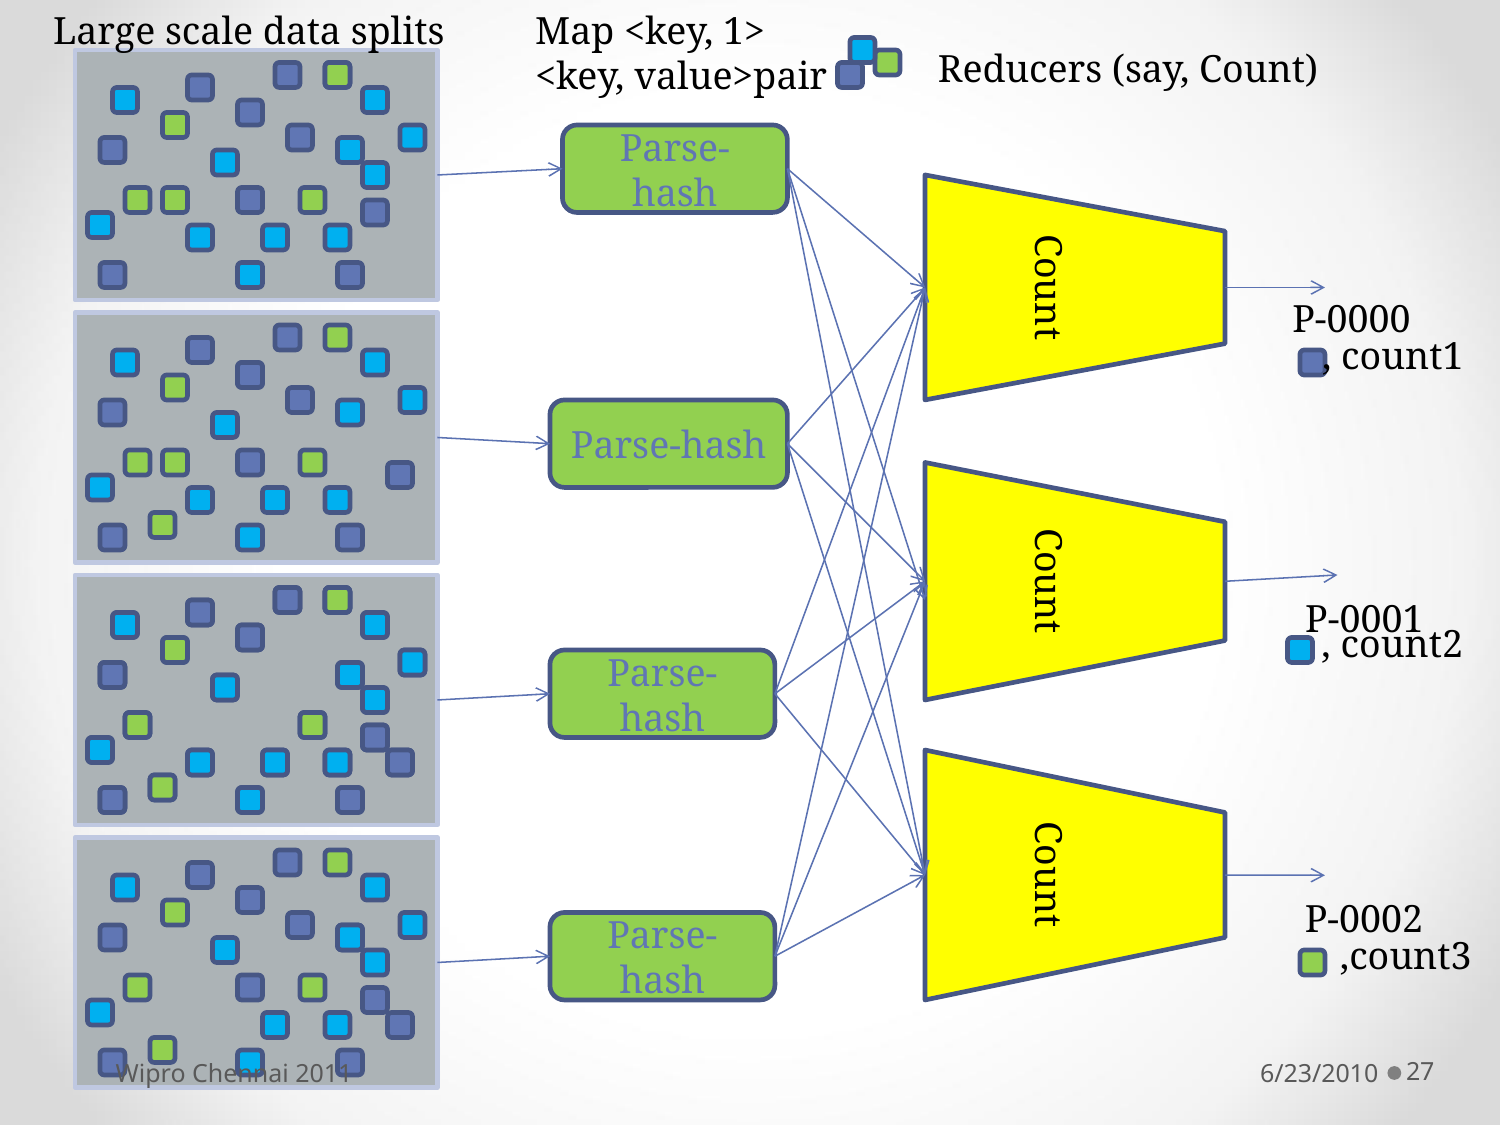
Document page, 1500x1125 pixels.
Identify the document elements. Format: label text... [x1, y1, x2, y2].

text_box [322, 60, 353, 90]
text_box [272, 585, 303, 615]
text_box [235, 622, 265, 653]
text_box [322, 585, 353, 615]
text_box [1297, 947, 1324, 978]
text_box [97, 135, 128, 165]
text_box [322, 847, 353, 878]
text_box [85, 997, 115, 1028]
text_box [437, 168, 563, 176]
text_box P-0001 [1290, 587, 1449, 635]
text_box [122, 972, 153, 1003]
text_box [97, 522, 128, 553]
text_box [147, 510, 178, 540]
text_box P-0000 [1277, 287, 1445, 348]
text_box [397, 122, 428, 153]
text_box [235, 97, 265, 128]
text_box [774, 580, 926, 874]
text_box [260, 222, 290, 253]
text_box [235, 522, 265, 553]
text_box [397, 910, 428, 940]
text_box [360, 347, 390, 378]
text_box [210, 147, 240, 178]
text_box [335, 522, 365, 553]
text_box Large scale data splits [38, 0, 460, 60]
text_box [360, 610, 390, 640]
text_box [360, 685, 390, 715]
text_box [122, 710, 153, 740]
text_box [397, 647, 428, 678]
text_box [147, 1035, 178, 1042]
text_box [437, 955, 551, 963]
text_box [122, 447, 153, 478]
text_box [285, 910, 315, 940]
text_box [397, 385, 428, 415]
text_box [160, 110, 190, 140]
text_box [297, 710, 328, 740]
text_box [185, 72, 215, 103]
text_box Parse-hash [547, 647, 768, 740]
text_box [774, 874, 926, 957]
text_box [385, 460, 415, 490]
text_box [85, 735, 115, 765]
text_box Count [930, 173, 1228, 402]
text_box [835, 60, 865, 90]
text_box [97, 397, 128, 428]
text_box [185, 485, 215, 515]
text_box [235, 185, 265, 215]
text_box [360, 197, 390, 228]
text_box [160, 447, 190, 478]
text_box [185, 335, 215, 365]
text_box [335, 922, 365, 953]
text_box [185, 747, 215, 778]
text_box [322, 222, 353, 253]
text_box [73, 835, 440, 1090]
text_box Count [922, 748, 1228, 1003]
text_box [1285, 635, 1296, 665]
text_box [185, 597, 215, 628]
text_box [385, 1010, 415, 1040]
text_box Parse-hash [560, 122, 790, 215]
text_box [210, 935, 240, 965]
text_box [260, 485, 290, 515]
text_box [1224, 574, 1338, 582]
text_box [235, 972, 265, 1003]
text_box [260, 747, 290, 778]
text_box [360, 947, 390, 978]
text_box Reducers (say, Count) [923, 37, 1334, 98]
text_box [297, 972, 328, 1003]
text_box [110, 610, 140, 640]
text_box ,count3 [1324, 924, 1500, 985]
text_box [97, 660, 128, 690]
text_box [322, 1010, 353, 1040]
text_box [235, 447, 265, 478]
text_box [260, 1010, 290, 1040]
text_box [160, 185, 190, 215]
text_box [1297, 347, 1307, 378]
text_box [73, 60, 440, 302]
text_box P-0002 [1289, 887, 1458, 948]
text_box [285, 385, 315, 415]
text_box [73, 573, 440, 827]
text_box [297, 185, 328, 215]
text_box [235, 785, 265, 815]
text_box [147, 772, 178, 803]
slide_number 27 [1401, 1042, 1494, 1103]
text_box [322, 485, 353, 515]
text_box [235, 360, 265, 390]
text_box [110, 872, 140, 903]
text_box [774, 287, 926, 580]
text_box [360, 722, 390, 753]
text_box [360, 872, 390, 903]
text_box [185, 222, 215, 253]
text_box [847, 35, 878, 65]
text_box [85, 210, 115, 240]
text_box [160, 372, 190, 403]
text_box [110, 347, 140, 378]
text_box [360, 160, 390, 190]
text_box [210, 410, 240, 440]
text_box [322, 747, 353, 778]
text_box [185, 860, 215, 890]
text_box [110, 85, 140, 115]
text_box [335, 785, 365, 815]
picture [0, 0, 1500, 1125]
text_box [97, 785, 128, 815]
text_box Map <key, 1> <key, value>pair [520, 0, 843, 105]
text_box [272, 322, 303, 353]
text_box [437, 693, 551, 701]
text_box [872, 47, 903, 78]
text_box [360, 985, 390, 1015]
text_box [160, 897, 190, 928]
text_box [97, 922, 128, 953]
text_box [122, 185, 153, 215]
text_box [285, 122, 315, 153]
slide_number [1043, 1042, 1386, 1103]
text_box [787, 168, 926, 287]
text_box [335, 260, 365, 290]
text_box [335, 135, 365, 165]
text_box , count2 [1296, 612, 1478, 673]
text_box [210, 672, 240, 703]
text_box [272, 60, 303, 90]
text_box [97, 1047, 108, 1078]
text_box [335, 397, 365, 428]
text_box [85, 472, 115, 503]
text_box [335, 660, 365, 690]
text_box [360, 85, 390, 115]
text_box , count1 [1307, 324, 1479, 385]
footer Wipro Chennai 2011 [108, 1042, 576, 1103]
text_box [97, 260, 128, 290]
text_box [385, 747, 415, 778]
text_box [272, 847, 303, 878]
text_box [235, 885, 265, 915]
text_box Parse-hash [547, 397, 768, 490]
text_box [235, 260, 265, 290]
text_box Count [931, 461, 1228, 702]
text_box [437, 437, 551, 444]
text_box [322, 322, 353, 353]
text_box [73, 310, 440, 565]
text_box [160, 635, 190, 665]
text_box [297, 447, 328, 478]
text_box Parse-hash [547, 910, 778, 1003]
